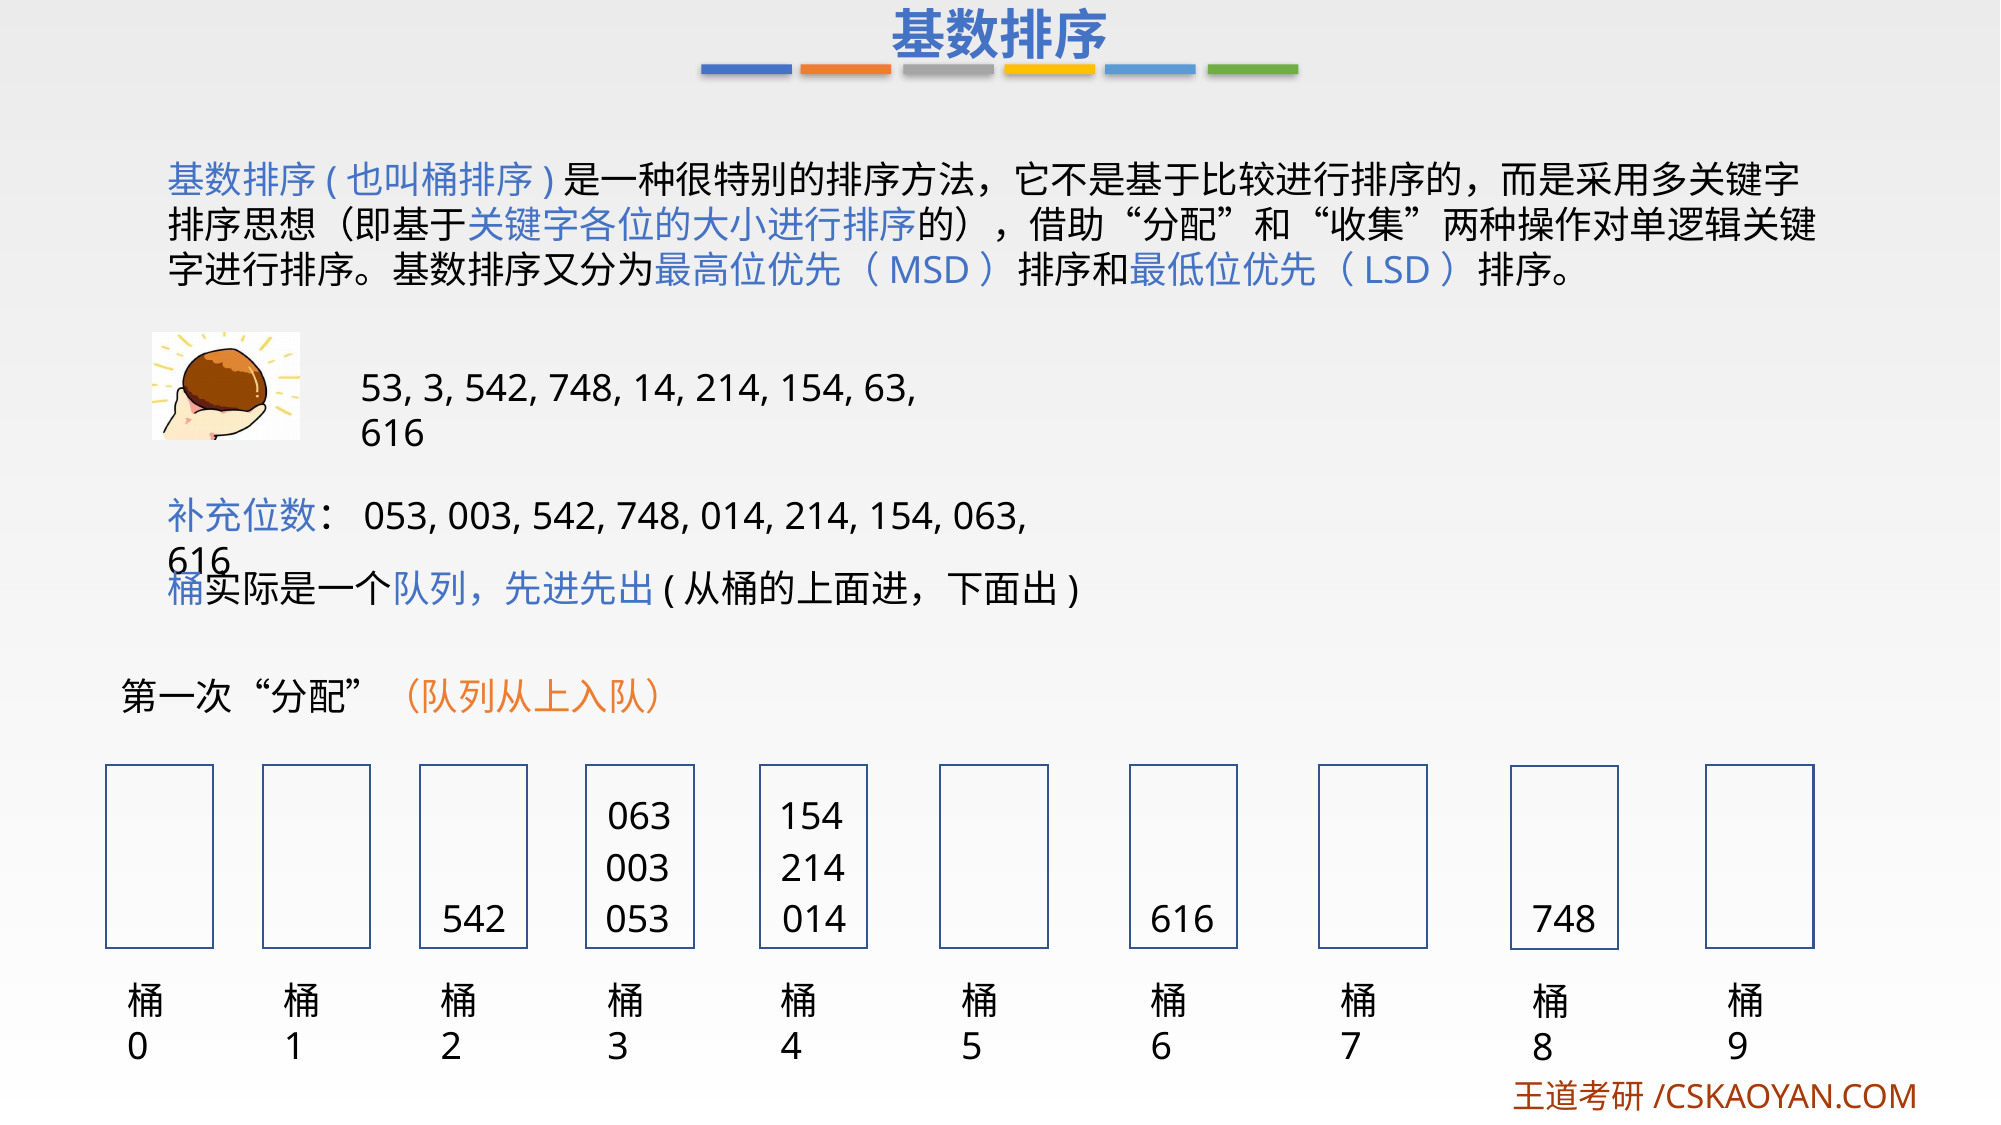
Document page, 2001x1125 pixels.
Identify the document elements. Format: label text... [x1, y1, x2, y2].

text_box 桶4 [765, 969, 861, 1075]
text_box 桶3 [592, 969, 688, 1075]
text_box 154 [764, 784, 859, 845]
picture [152, 332, 300, 440]
text_box 063 [592, 784, 687, 845]
text_box 桶1 [269, 969, 365, 1075]
text_box 桶5 [946, 969, 1042, 1075]
text_box [1129, 764, 1238, 949]
text_box 616 [1135, 887, 1230, 948]
text_box 补充位数：053, 003, 542, 748, 014, 214, 154, 063, 616 [152, 484, 1096, 557]
text_box [419, 764, 528, 949]
text_box 基数排序(也叫桶排序)是一种很特别的排序方法，它不是基于比较进行排序的，而是采用多关键字排序思想（即基于关键字各位的大小进行排序的），借助“分配”和“收集”两种操作对单逻辑关键字进行排序。基数排序又分为最高位优先（MSD）排序和最低位优先（LSD）排序。 [152, 148, 1848, 298]
text_box [939, 764, 1049, 949]
text_box [759, 764, 868, 949]
text_box 桶8 [1517, 970, 1613, 1076]
text_box [585, 764, 695, 949]
text_box 桶6 [1135, 969, 1231, 1075]
text_box 桶9 [1712, 969, 1808, 1075]
text_box 748 [1517, 887, 1611, 948]
text_box 基数排序 [653, 1, 1347, 74]
text_box 214 [765, 836, 860, 897]
text_box [1510, 765, 1619, 950]
text_box [105, 764, 214, 949]
text_box 第一次“分配”（队列从上入队） [106, 665, 1357, 726]
text_box 053 [590, 897, 685, 948]
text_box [701, 64, 1299, 75]
text_box 542 [427, 887, 521, 948]
text_box 桶2 [425, 969, 521, 1075]
footer 王道考研/CSKAOYAN.COM [1430, 1065, 2000, 1125]
text_box 桶实际是一个队列，先进先出(从桶的上面进，下面出) [152, 557, 1123, 618]
text_box [1705, 764, 1815, 949]
text_box 003 [590, 836, 685, 897]
text_box 014 [767, 887, 862, 948]
text_box 桶7 [1325, 969, 1421, 1075]
text_box [1318, 764, 1428, 949]
text_box 桶0 [112, 969, 208, 1075]
text_box 53, 3, 542, 748, 14, 214, 154, 63, 616 [345, 356, 970, 461]
text_box [262, 764, 371, 949]
